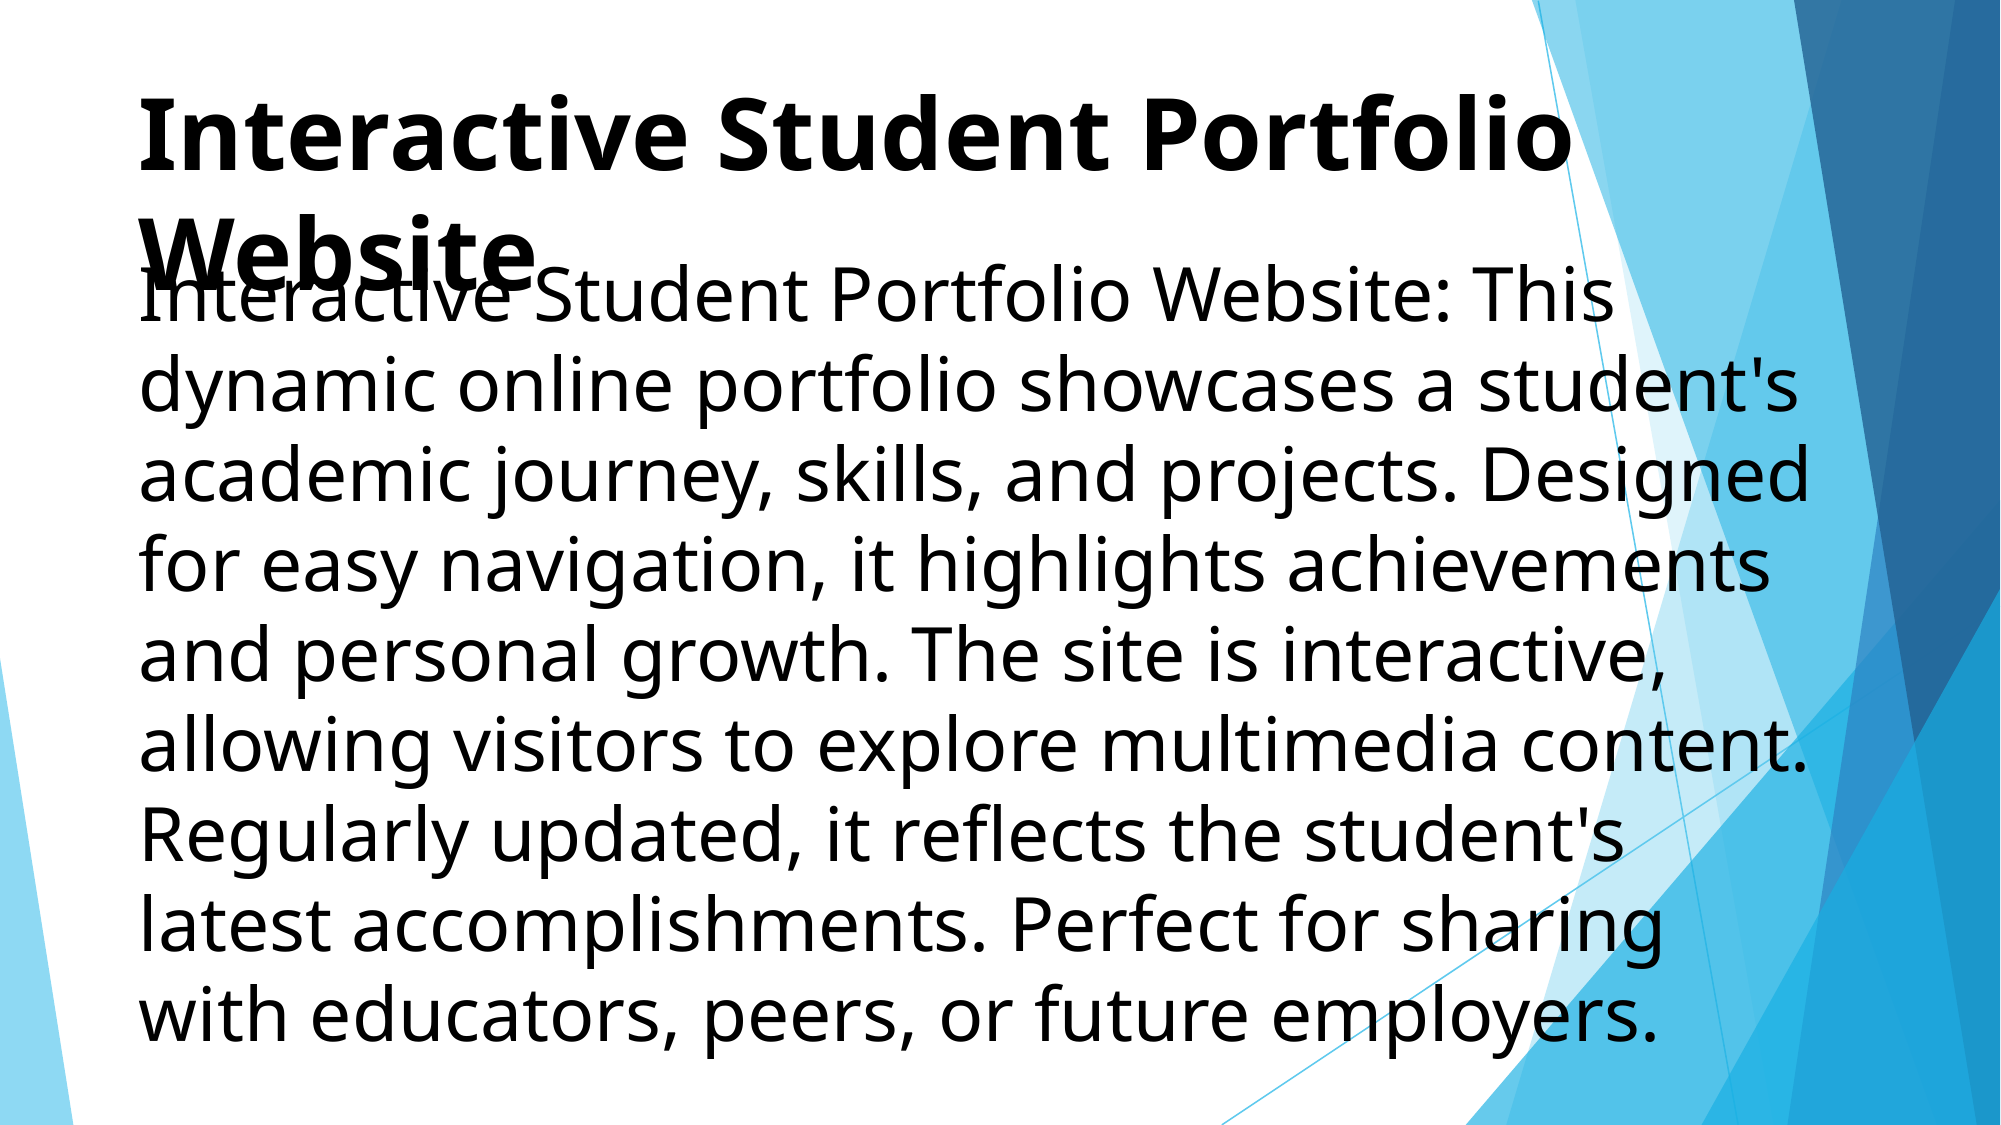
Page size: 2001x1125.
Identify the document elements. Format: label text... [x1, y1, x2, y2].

title Interactive Student Portfolio Website [123, 62, 1877, 189]
text_box Interactive Student Portfolio Website: This dynamic online portfolio showcases a student's academic journey, skills, and projects. Designed for easy navigation, it highlights achievements and personal growth. The site is interactive, allowing visitors to explore multimedia content. Regularly updated, it reflects the student's latest accomplishments. Perfect for sharing with educators, peers, or future employers. [123, 239, 1852, 1065]
